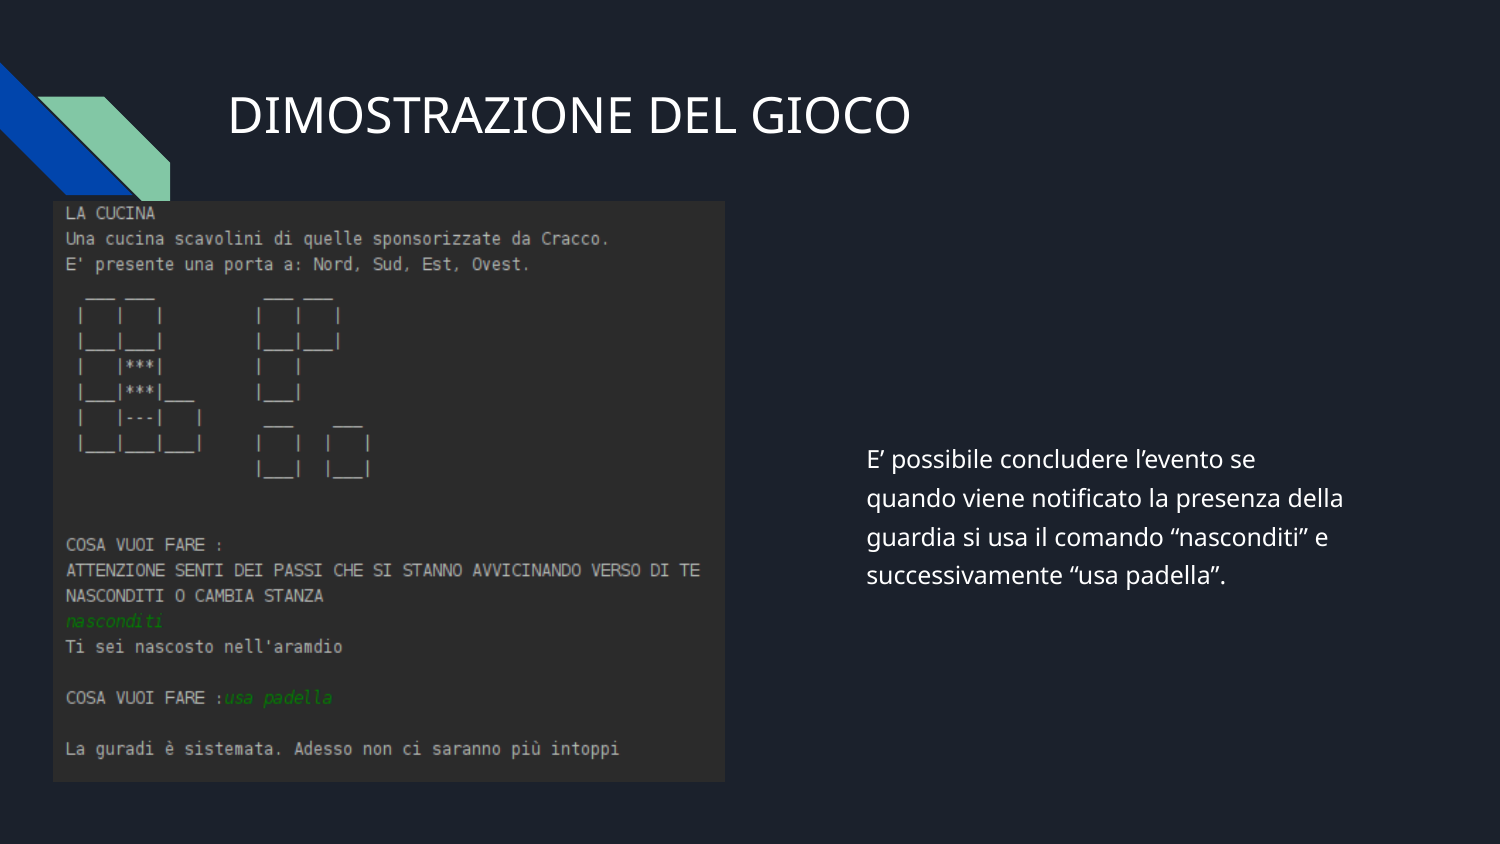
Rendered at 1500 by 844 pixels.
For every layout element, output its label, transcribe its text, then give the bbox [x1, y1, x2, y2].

picture [53, 201, 726, 782]
title DIMOSTRAZIONE DEL GIOCO [212, 64, 1368, 215]
list E’ possibile concludere l’evento se quando viene notificato la presenza della guardia si usa il comando “nasconditi” e successivamente “usa padella”. [851, 421, 1368, 619]
